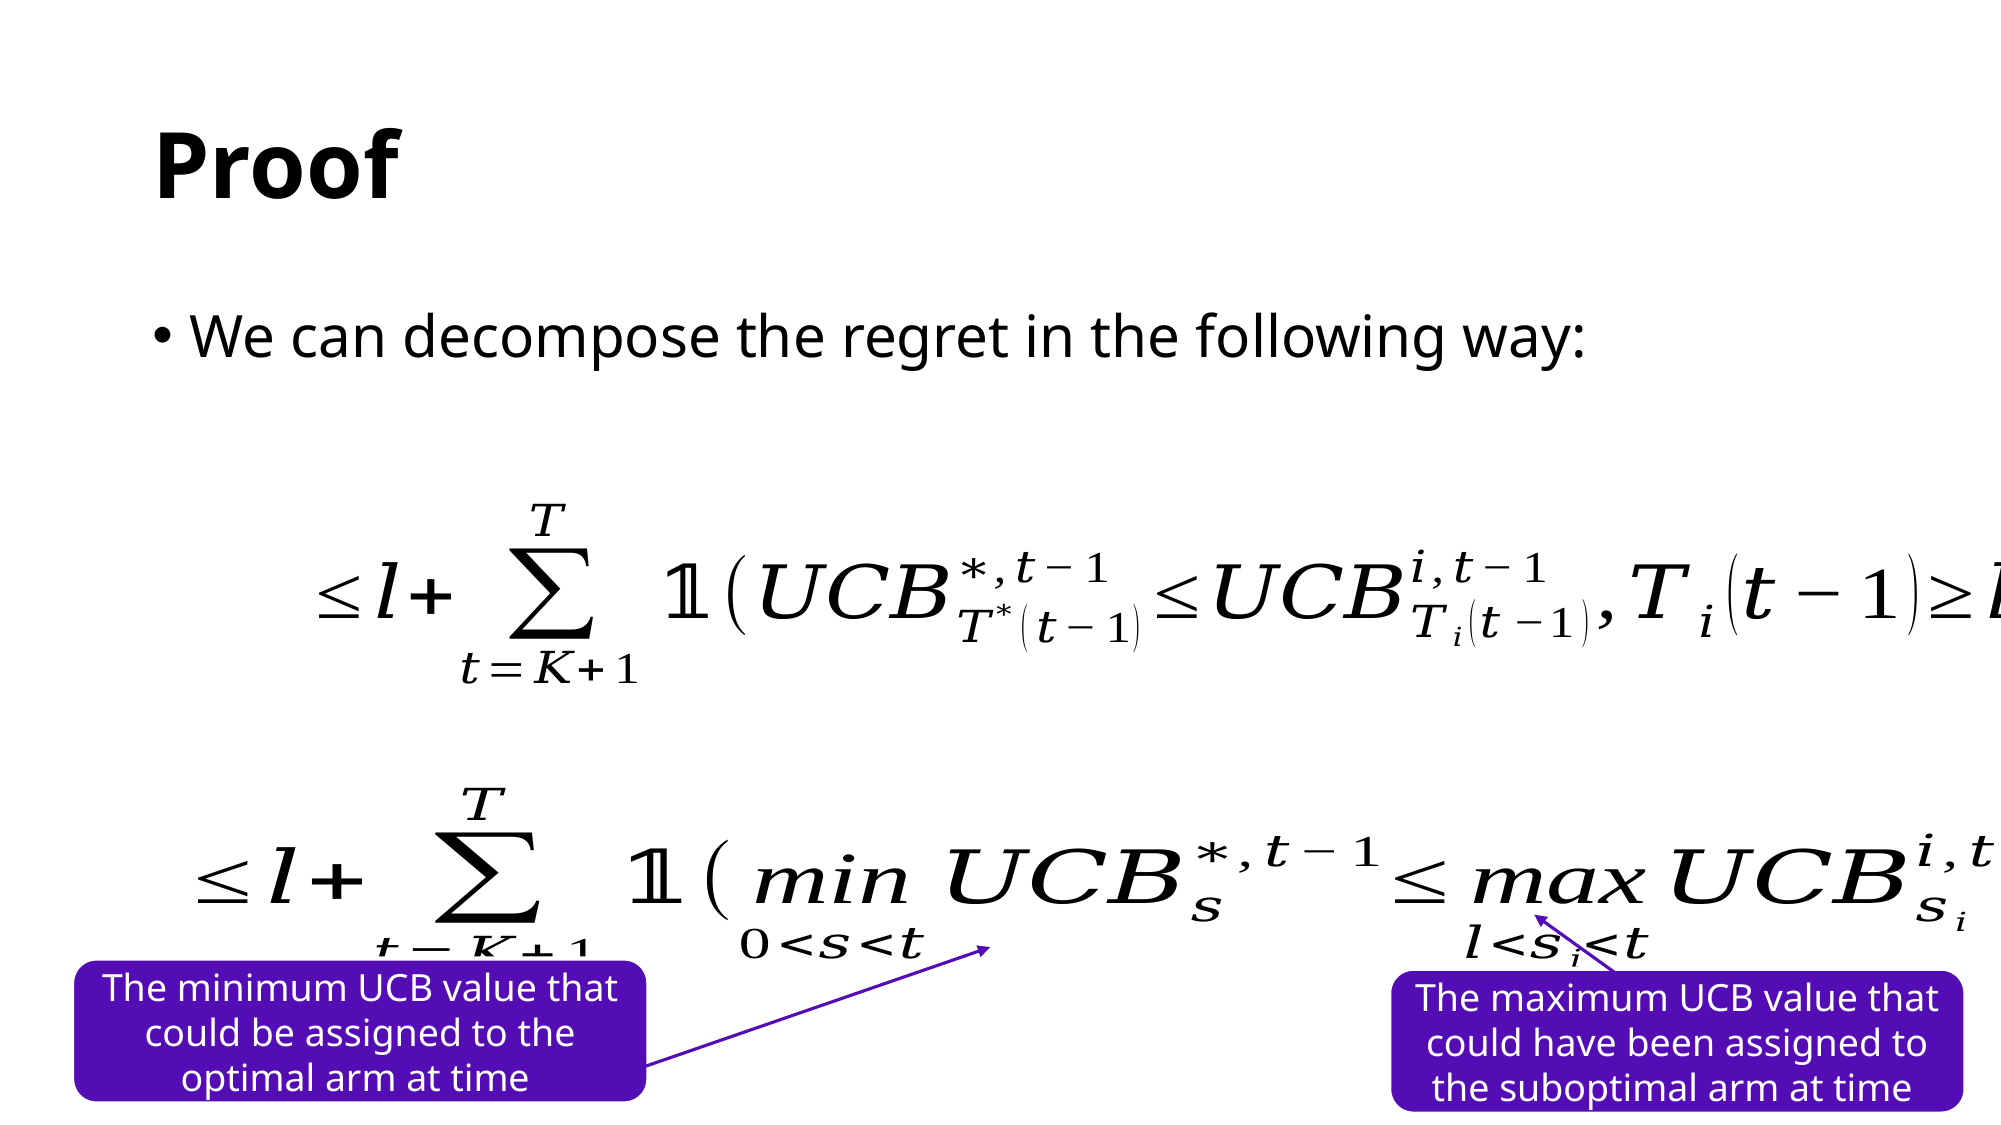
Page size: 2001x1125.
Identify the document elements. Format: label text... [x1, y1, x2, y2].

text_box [1533, 914, 1626, 981]
title Proof [137, 59, 1863, 278]
list We can decompose the regret in the following way: [137, 299, 1891, 1014]
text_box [601, 946, 991, 1082]
